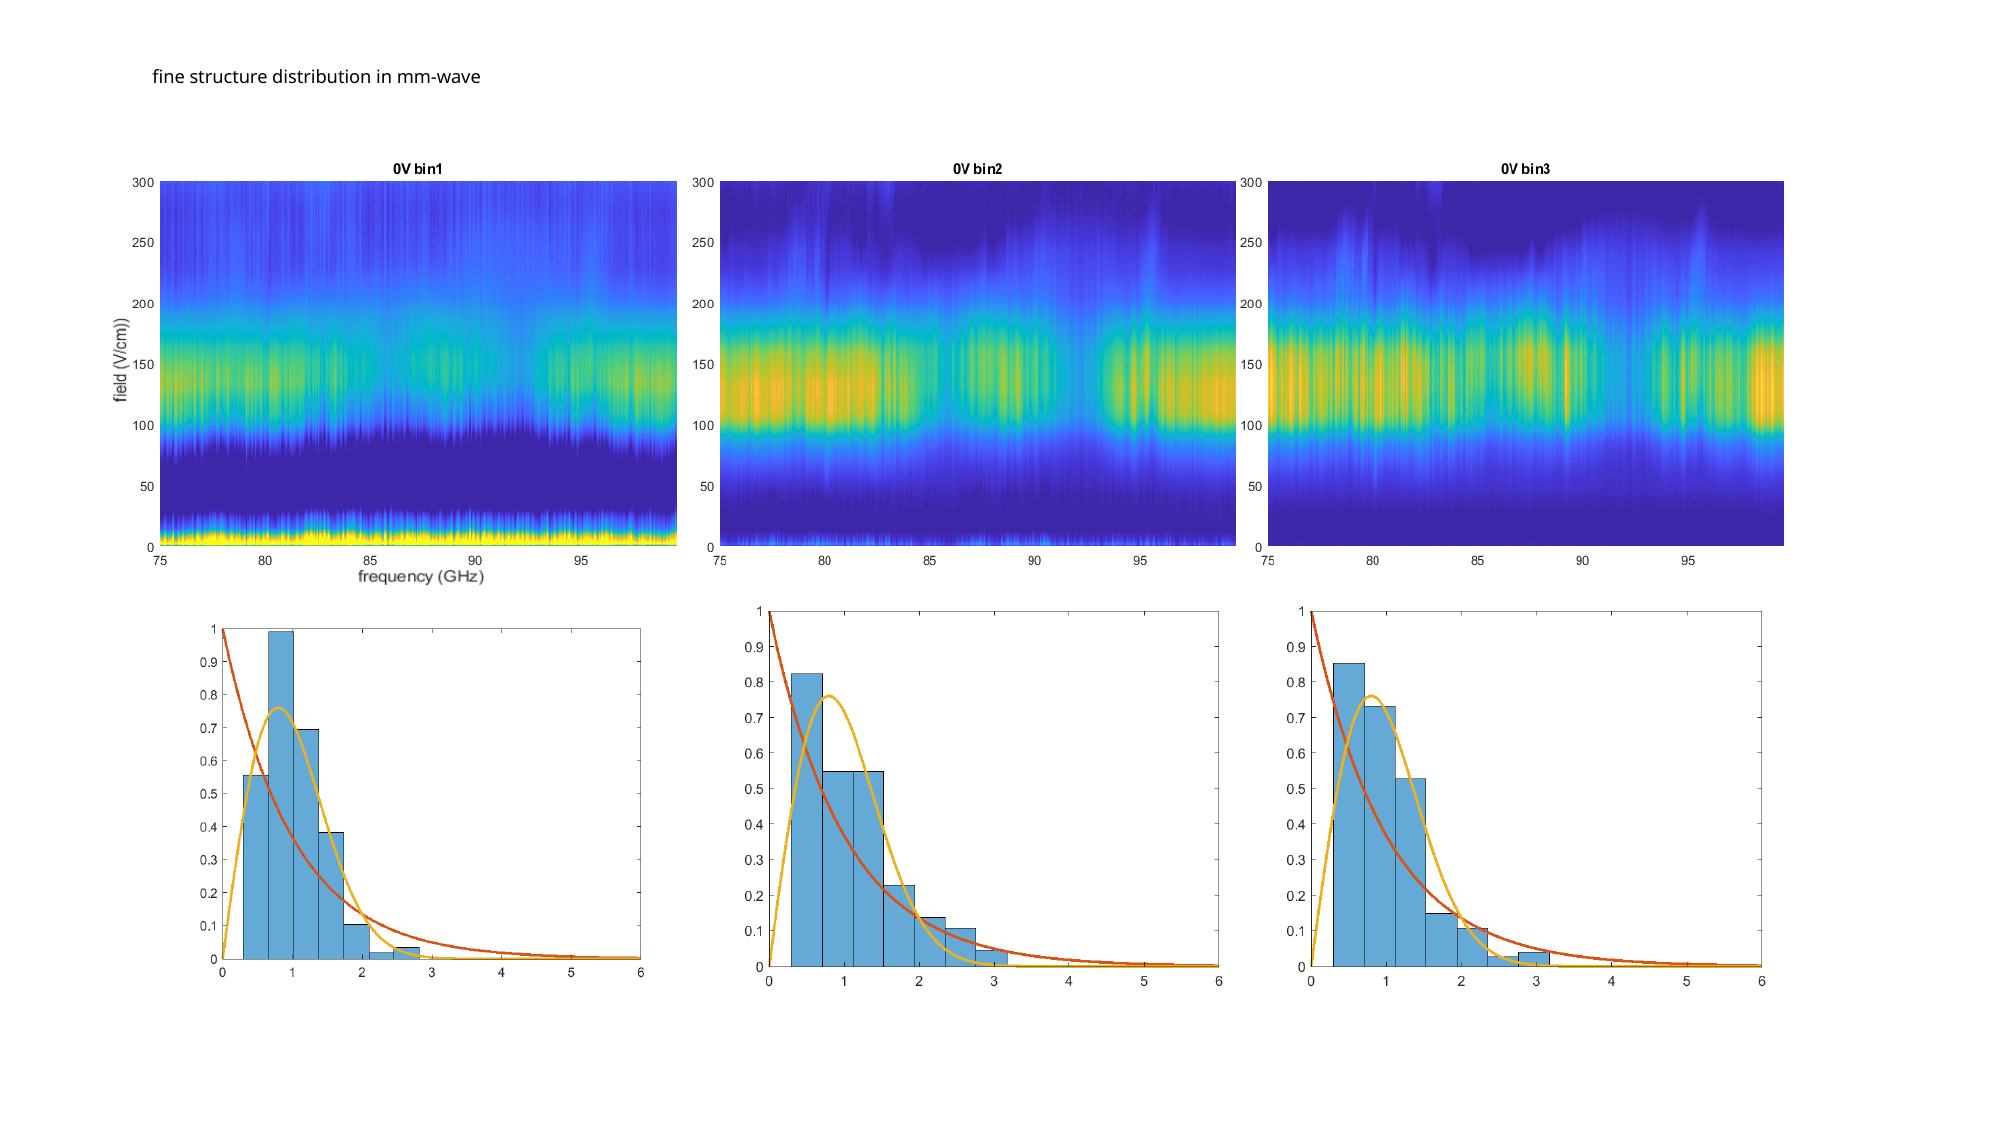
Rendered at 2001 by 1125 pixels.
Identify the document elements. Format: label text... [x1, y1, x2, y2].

title fine structure distribution in mm-wave [137, 59, 1863, 95]
picture [1240, 158, 1784, 567]
picture [152, 598, 692, 1003]
picture [83, 148, 1817, 1014]
